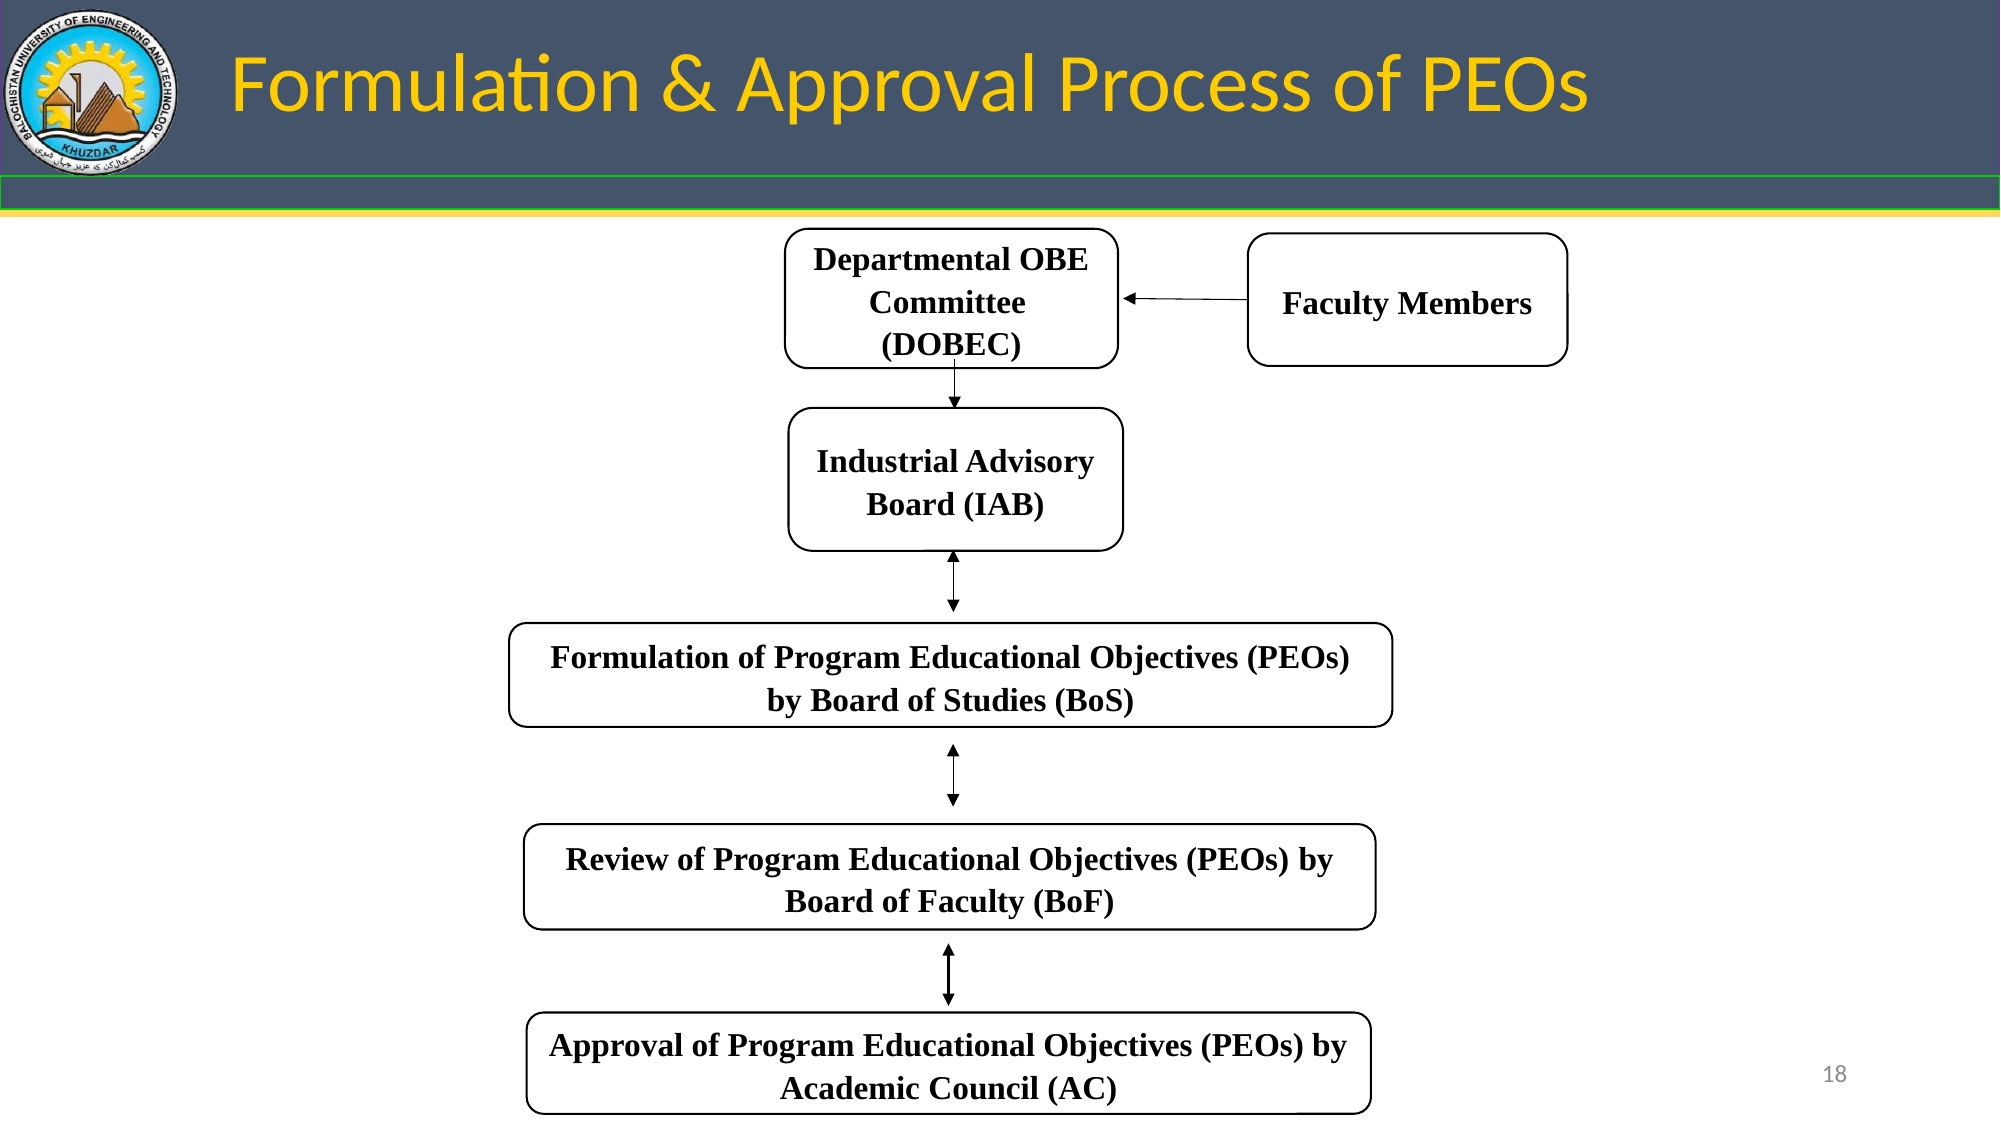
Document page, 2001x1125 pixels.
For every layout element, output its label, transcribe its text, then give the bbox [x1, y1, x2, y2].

slide_number 18 [1568, 1042, 1863, 1103]
picture [3, 9, 178, 176]
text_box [509, 228, 1568, 1114]
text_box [0, 0, 2000, 214]
